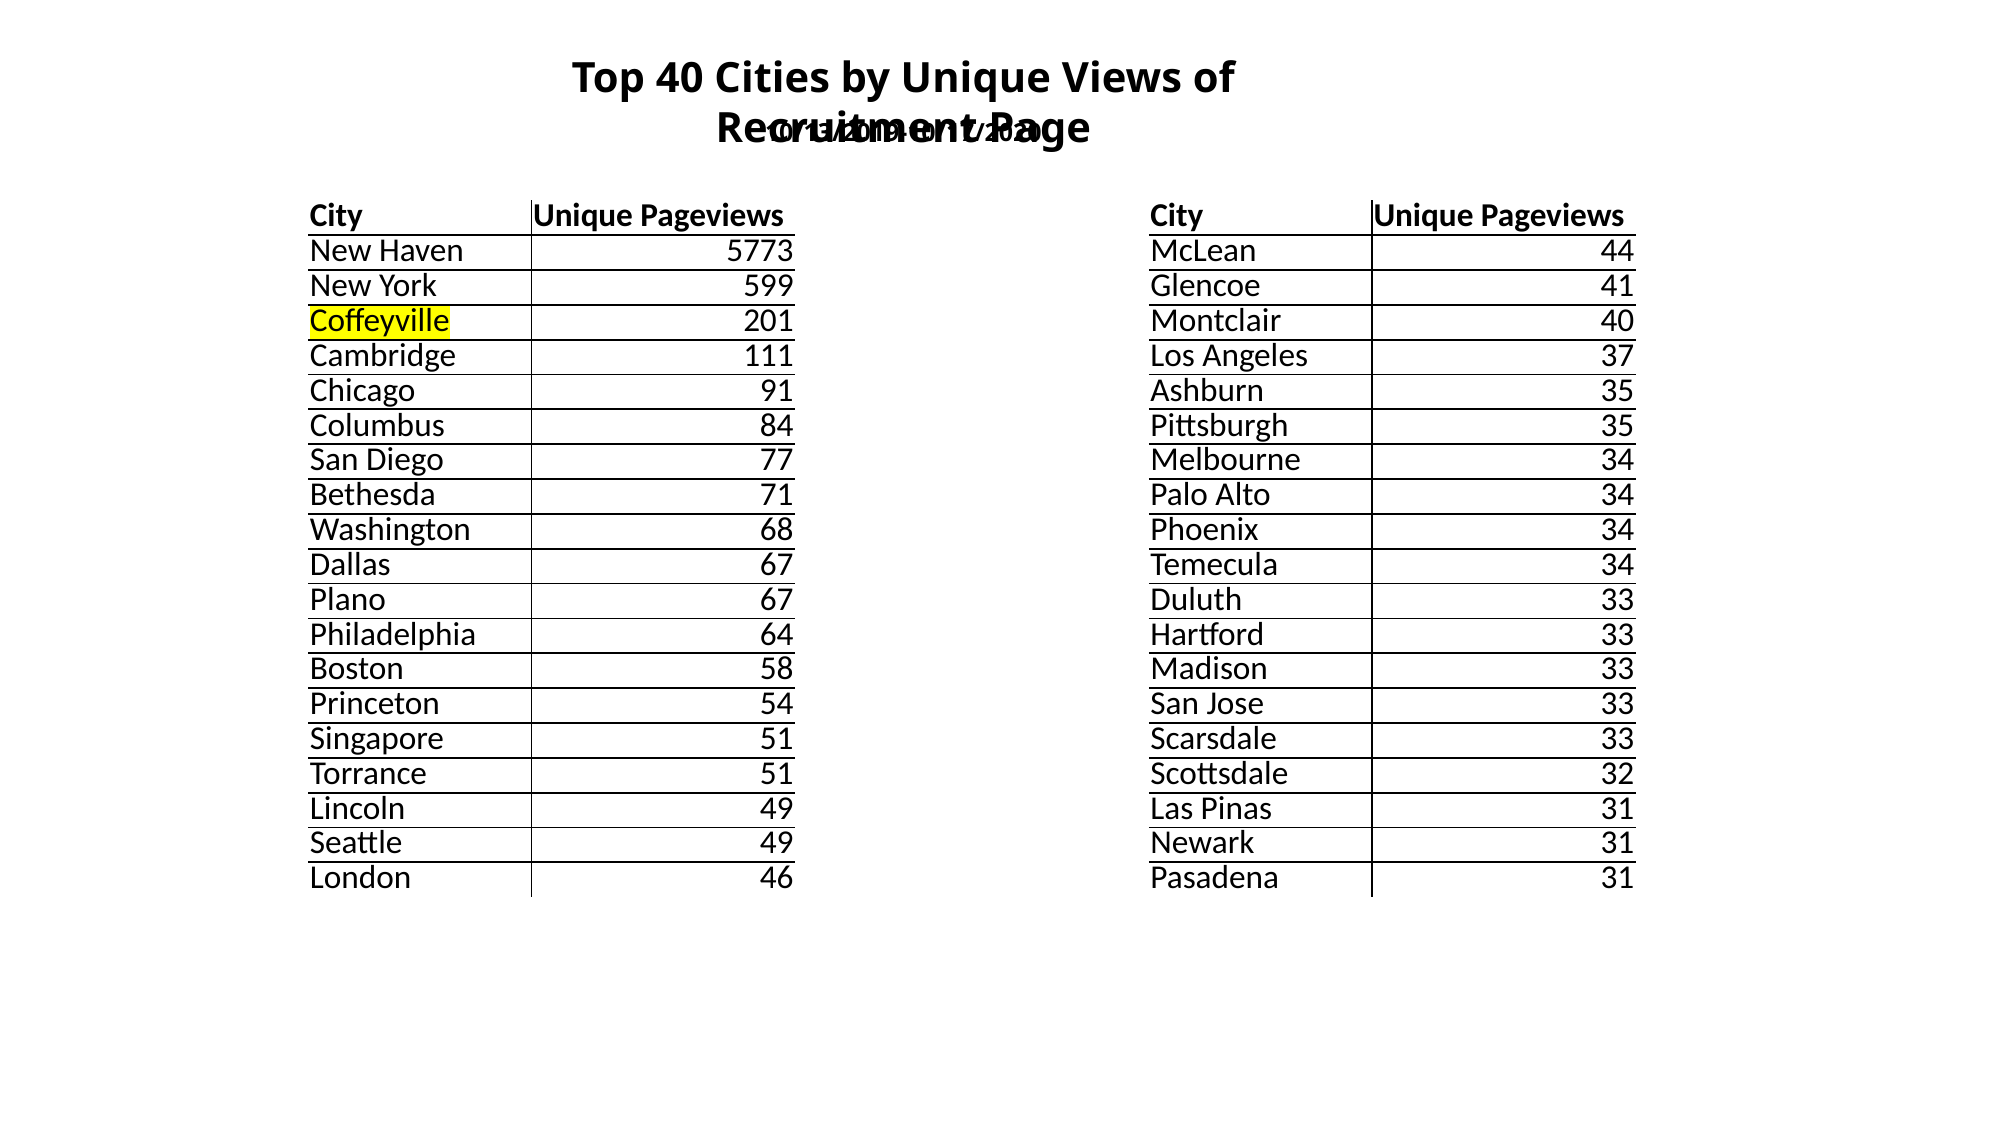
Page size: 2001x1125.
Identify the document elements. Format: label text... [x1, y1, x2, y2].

table_cell Washington [308, 515, 531, 548]
table_cell 33 [1373, 619, 1636, 652]
table_cell 34 [1373, 445, 1636, 478]
table_cell 49 [532, 794, 795, 827]
table_cell 33 [1373, 654, 1636, 687]
table_cell 84 [532, 410, 795, 443]
table_cell Hartford [1149, 619, 1371, 652]
table_cell Phoenix [1149, 515, 1371, 548]
table_cell 40 [1373, 306, 1636, 339]
table_cell 54 [532, 689, 795, 722]
table_cell 49 [532, 828, 795, 861]
table_header City [308, 200, 531, 234]
table_cell 31 [1373, 794, 1636, 827]
table_cell Princeton [308, 689, 531, 722]
table_cell Glencoe [1149, 271, 1371, 304]
table_cell London [308, 863, 531, 897]
table_cell Los Angeles [1149, 341, 1371, 374]
table_cell Torrance [308, 759, 531, 792]
text_box 10/13/2019-10/17/2020 [508, 108, 1299, 154]
table_cell Cambridge [308, 341, 531, 374]
table_cell 68 [532, 515, 795, 548]
table_cell 31 [1373, 828, 1636, 861]
table_cell Pittsburgh [1149, 410, 1371, 443]
table_cell Duluth [1149, 584, 1371, 618]
table_cell Melbourne [1149, 445, 1371, 478]
table_cell Montclair [1149, 306, 1371, 339]
table_cell Dallas [308, 550, 531, 583]
text_box Top 40 Cities by Unique Views of Recruitment Page [443, 43, 1363, 158]
table_cell 599 [532, 271, 795, 304]
table_cell 5773 [532, 236, 795, 269]
table_cell Lincoln [308, 794, 531, 827]
table_cell 33 [1373, 724, 1636, 757]
table_cell 51 [532, 759, 795, 792]
table_cell Newark [1149, 828, 1371, 861]
table_cell 58 [532, 654, 795, 687]
table_cell 34 [1373, 515, 1636, 548]
table_cell Temecula [1149, 550, 1371, 583]
table_cell Singapore [308, 724, 531, 757]
table_cell 32 [1373, 759, 1636, 792]
table_header Unique Pageviews [532, 200, 795, 234]
table_cell 201 [532, 306, 795, 339]
table_cell 34 [1373, 550, 1636, 583]
table_cell 91 [532, 375, 795, 408]
table_cell Pasadena [1149, 863, 1371, 897]
table_cell Las Pinas [1149, 794, 1371, 827]
table_cell 33 [1373, 584, 1636, 618]
table_cell San Jose [1149, 689, 1371, 722]
table_cell McLean [1149, 236, 1371, 269]
table_cell 71 [532, 480, 795, 513]
table_cell Scarsdale [1149, 724, 1371, 757]
table_cell 41 [1373, 271, 1636, 304]
table_cell 111 [532, 341, 795, 374]
table_cell San Diego [308, 445, 531, 478]
table_cell 51 [532, 724, 795, 757]
table_header Unique Pageviews [1373, 200, 1636, 234]
table_cell 34 [1373, 480, 1636, 513]
table_cell Seattle [308, 828, 531, 861]
table_cell 67 [532, 550, 795, 583]
table_cell 35 [1373, 410, 1636, 443]
table_cell 35 [1373, 375, 1636, 408]
table_cell New Haven [308, 236, 531, 269]
table_cell 46 [532, 863, 795, 897]
table_cell Coffeyville [308, 306, 531, 339]
table_cell 33 [1373, 689, 1636, 722]
table_cell Madison [1149, 654, 1371, 687]
table_cell Bethesda [308, 480, 531, 513]
table_cell Scottsdale [1149, 759, 1371, 792]
table_cell 77 [532, 445, 795, 478]
table_cell Ashburn [1149, 375, 1371, 408]
table_cell Palo Alto [1149, 480, 1371, 513]
table_header City [1149, 200, 1371, 234]
table_cell Boston [308, 654, 531, 687]
table_cell Plano [308, 584, 531, 618]
table_cell 31 [1373, 863, 1636, 897]
table_cell New York [308, 271, 531, 304]
table_cell 64 [532, 619, 795, 652]
table_cell Philadelphia [308, 619, 531, 652]
table_cell Columbus [308, 410, 531, 443]
table_cell 67 [532, 584, 795, 618]
table_cell 37 [1373, 341, 1636, 374]
table_cell 44 [1373, 236, 1636, 269]
table_cell Chicago [308, 375, 531, 408]
